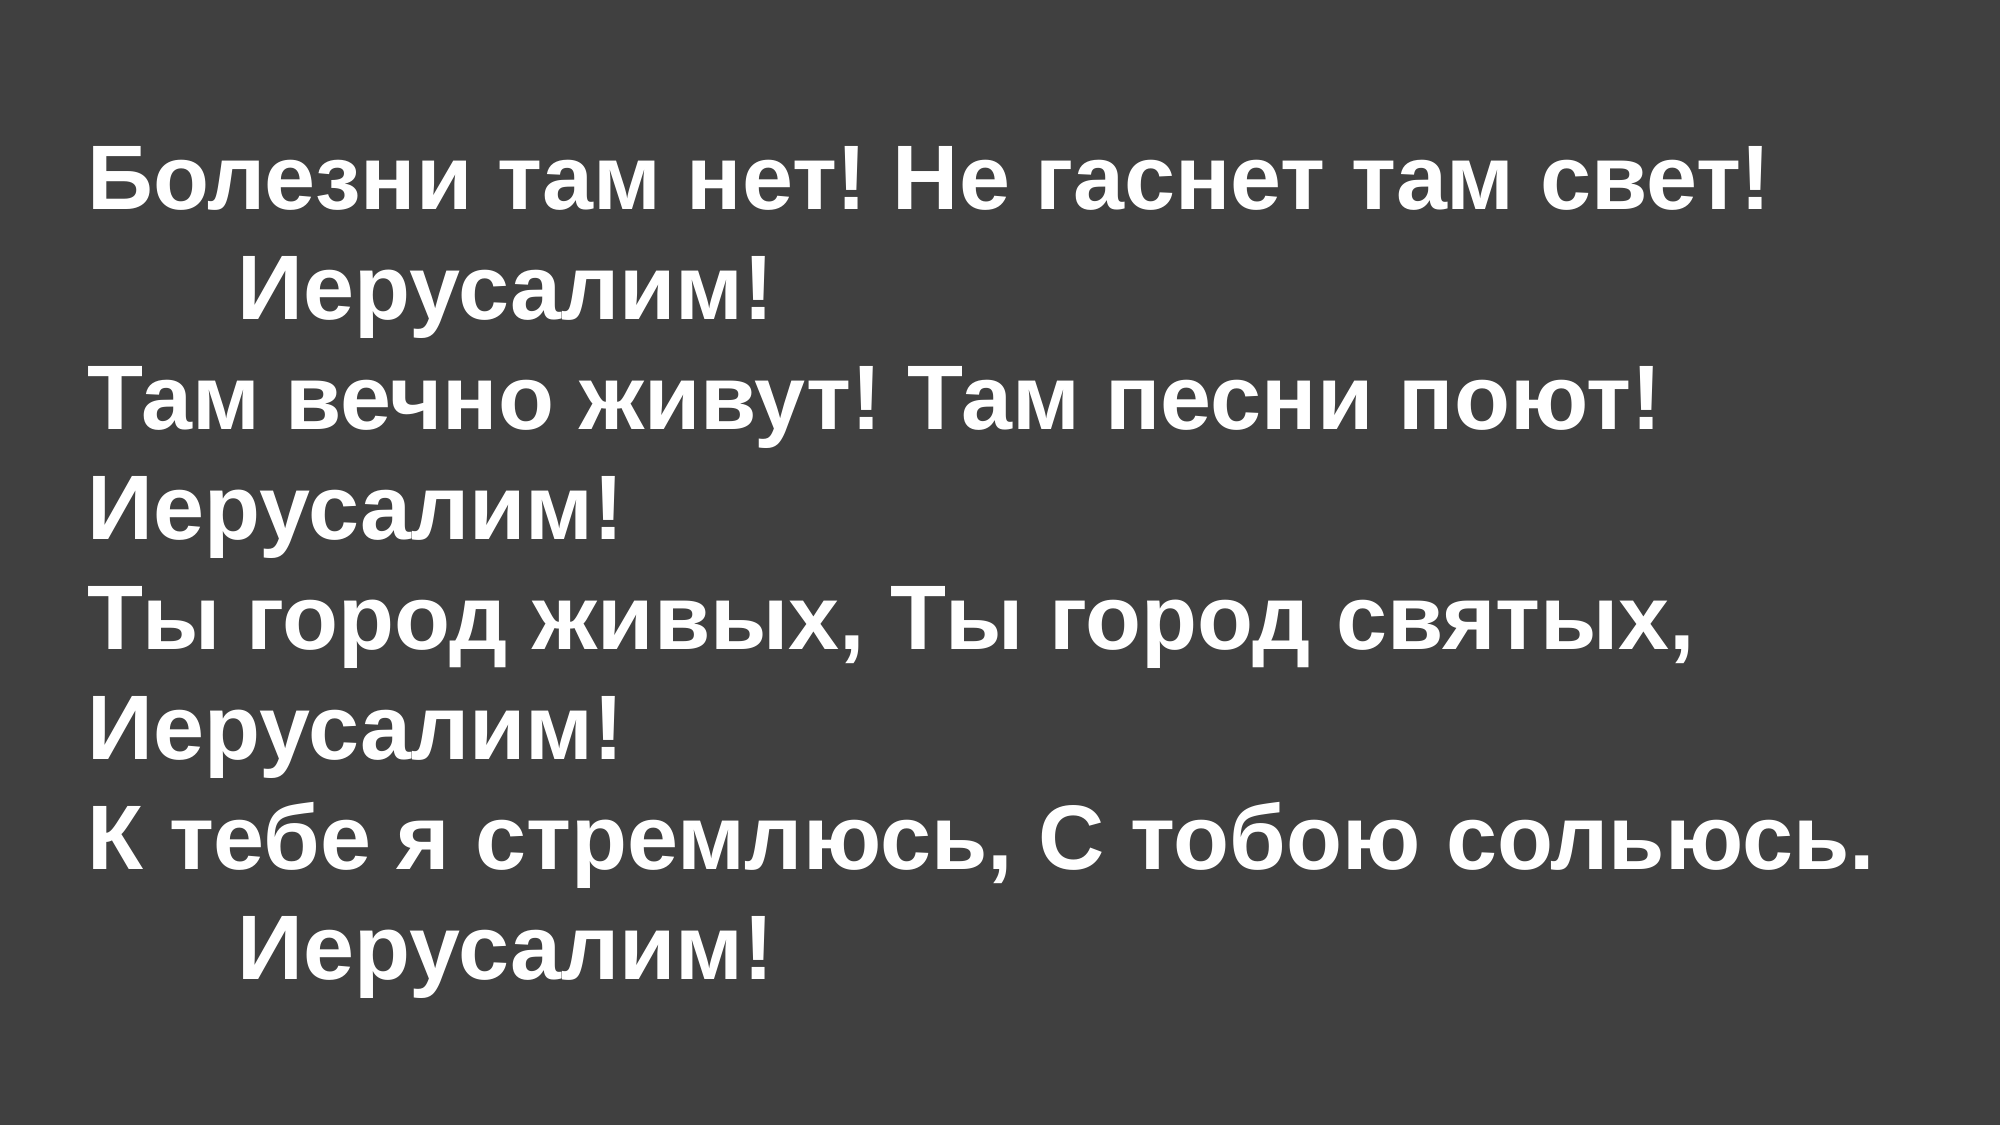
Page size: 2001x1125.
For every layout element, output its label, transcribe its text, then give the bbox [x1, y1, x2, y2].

text_box Болезни там нет! Не гаснет там свет! Иерусалим! Там вечно живут! Там песни поют! Иерусалим! Ты город живых, Ты город святых, Иерусалим! К тебе я стремлюсь, С тобою сольюсь. Иерусалим! [72, 84, 1913, 1031]
